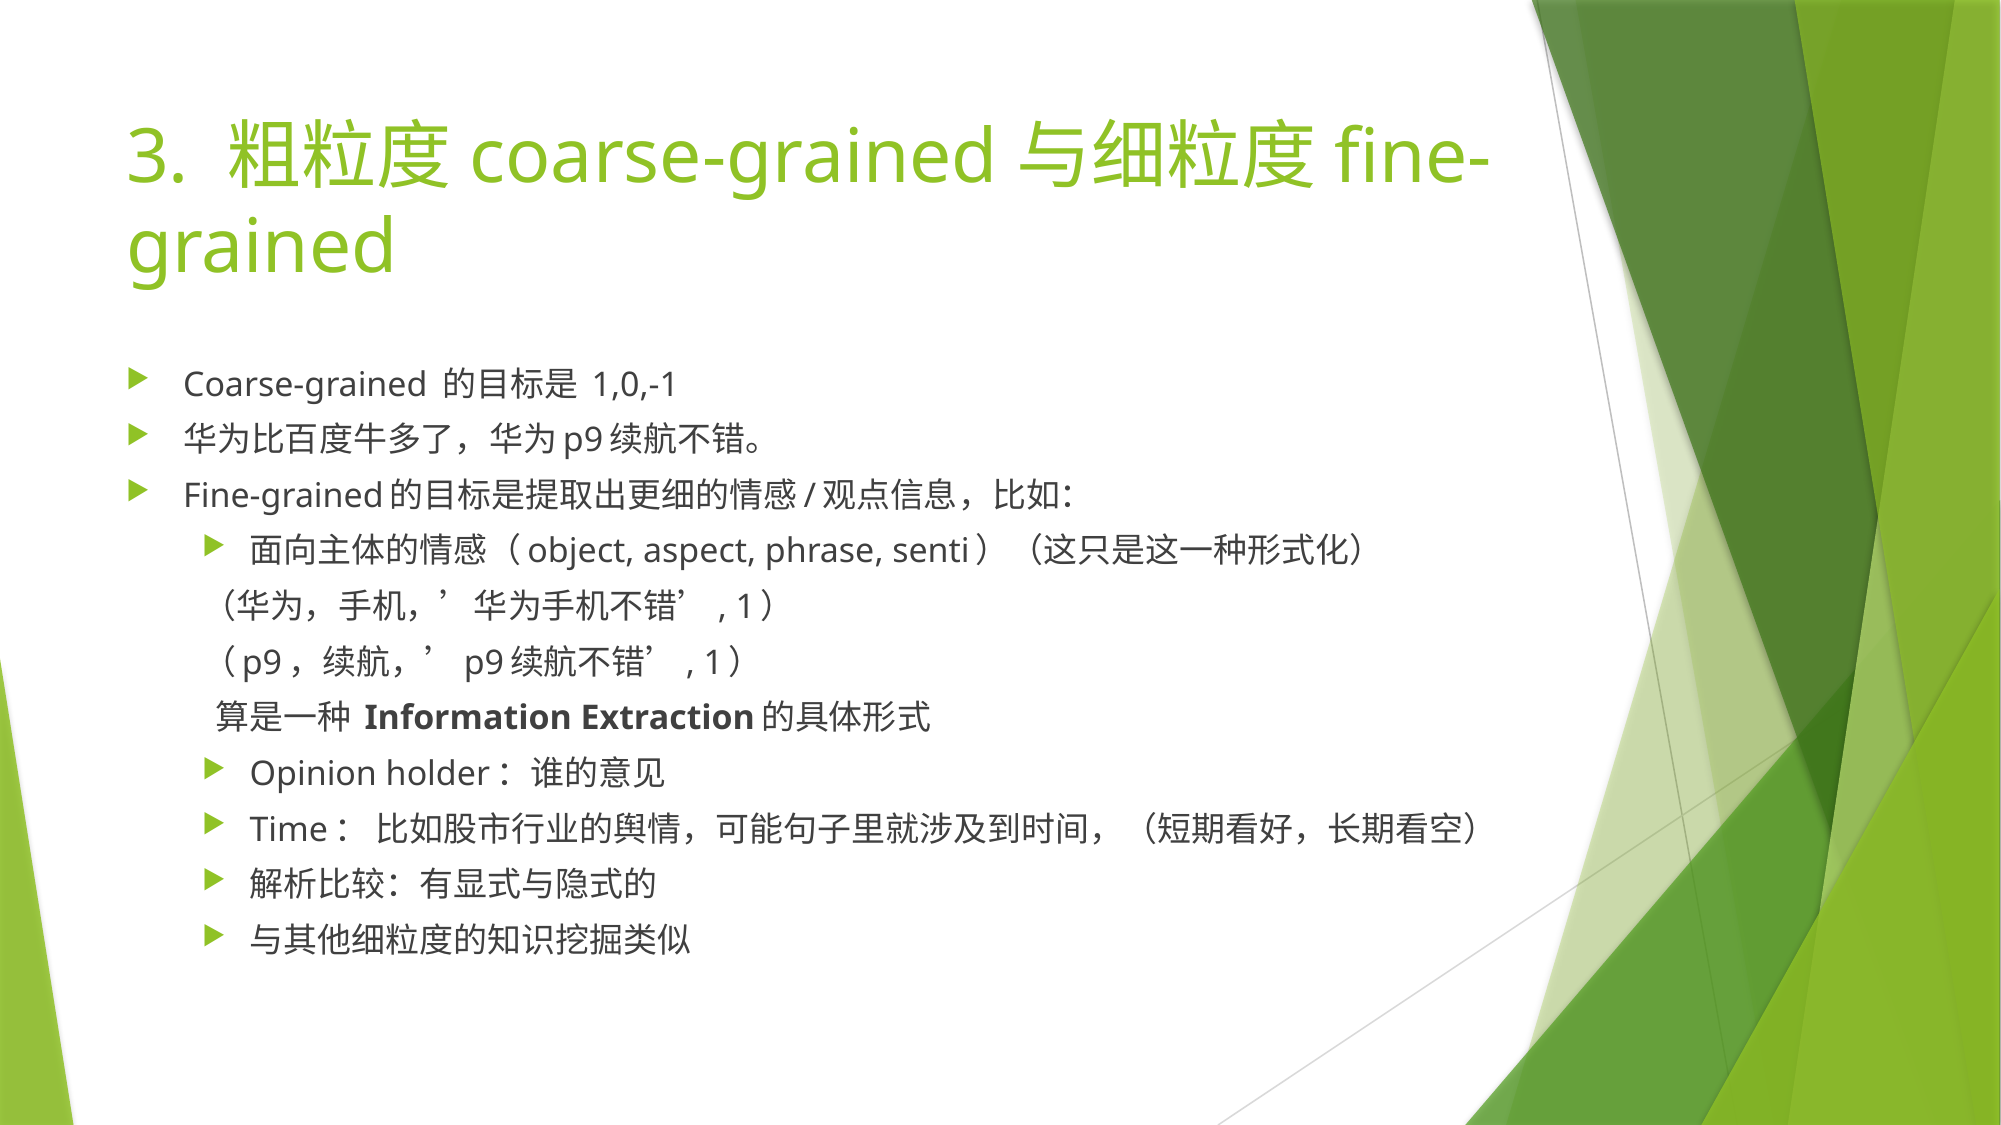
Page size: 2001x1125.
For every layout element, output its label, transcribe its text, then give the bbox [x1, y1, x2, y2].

list Coarse-grained 的目标是 1,0,-1 华为比百度牛多了，华为p9续航不错。 Fine-grained的目标是提取出更细的情感/观点信息，比如： 面向主体的情感（object, aspect, phrase, senti）（这只是这一种形式化） （华为，手机，’华为手机不错’, 1） （p9，续航，’p9续航不错’, 1） 算是一种 Information Extraction的具体形式 Opinion holder：谁的意见 Time： 比如股市行业的舆情，可能句子里就涉及到时间，（短期看好，长期看空） 解析比较：有显式与隐式的 与其他细粒度的知识挖掘类似 [111, 354, 1522, 992]
title 3. 粗粒度coarse-grained与细粒度fine-grained [111, 99, 1522, 317]
